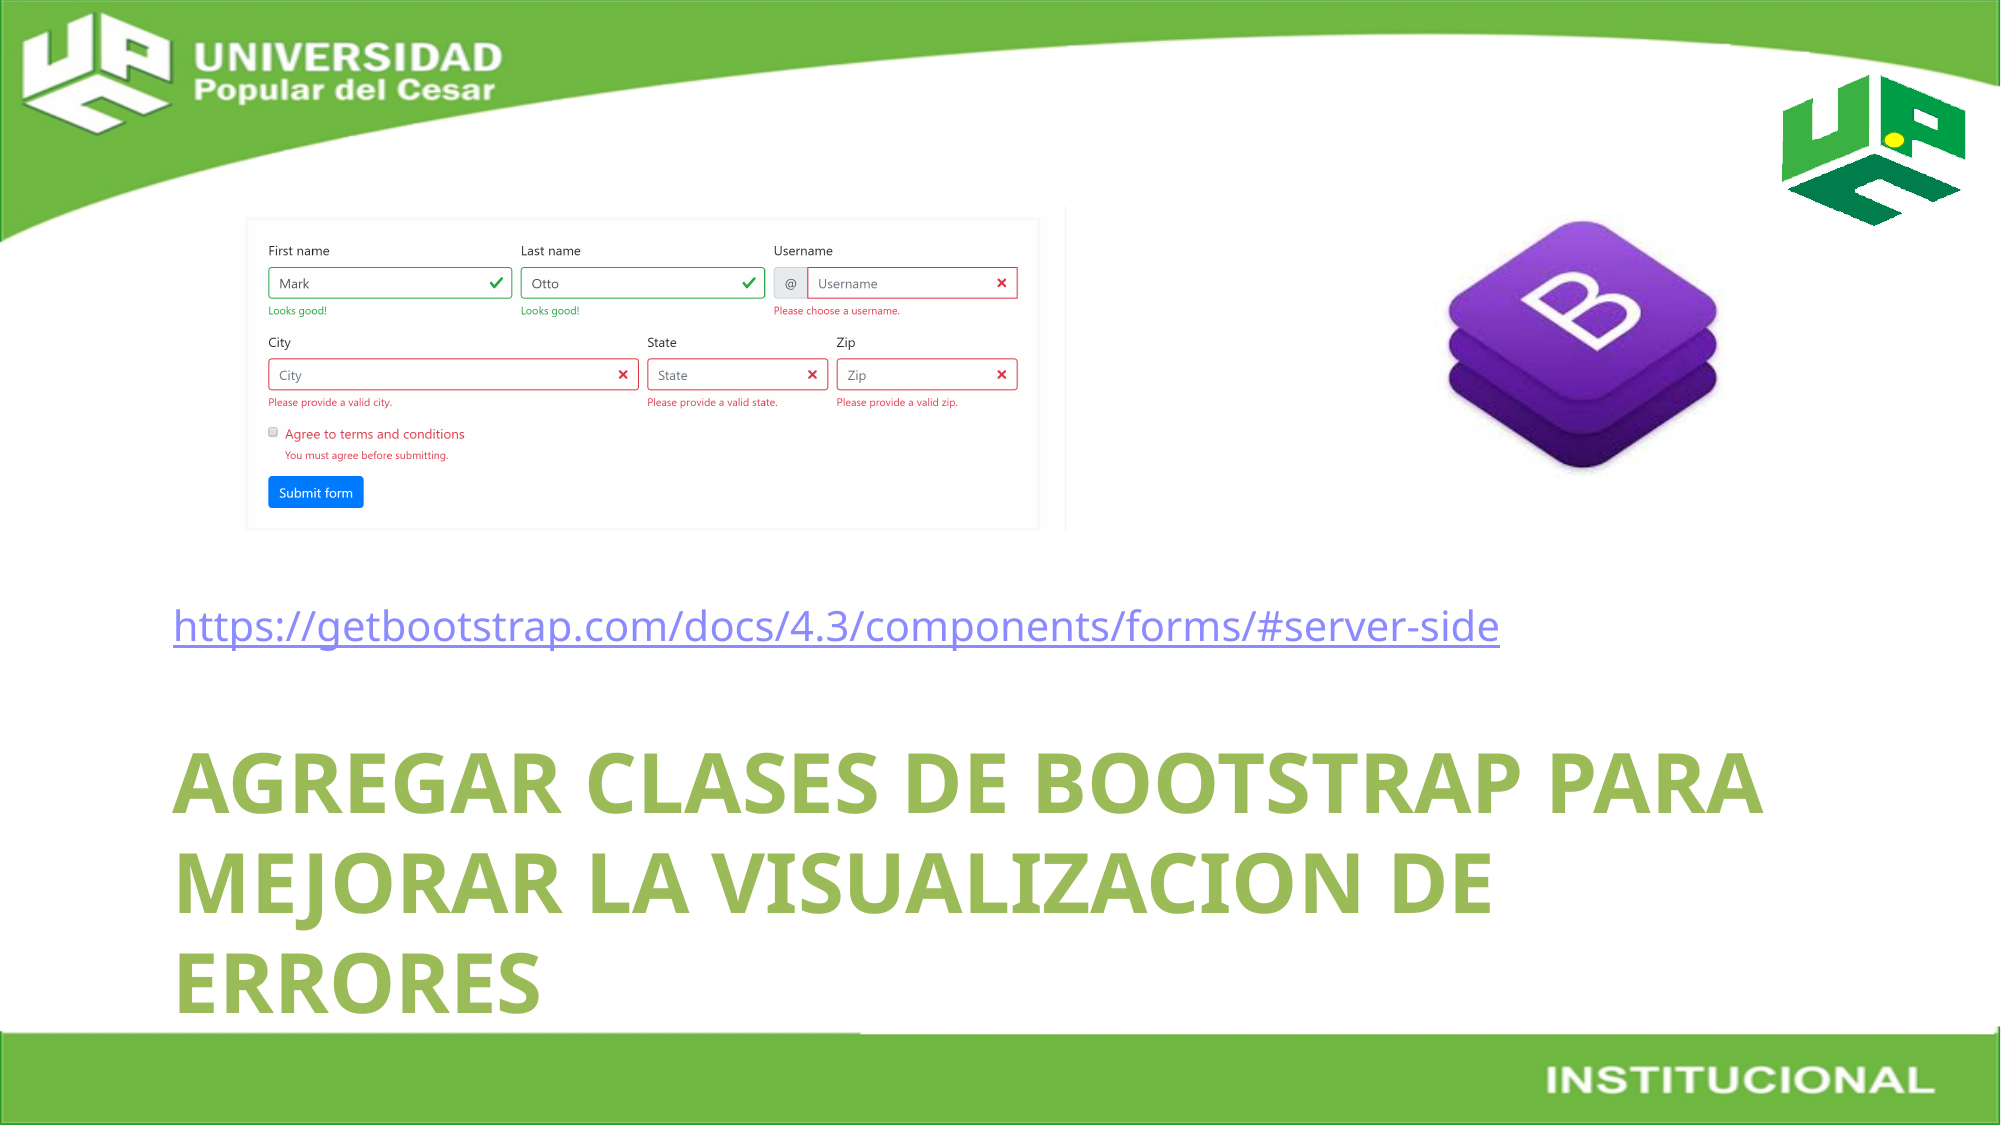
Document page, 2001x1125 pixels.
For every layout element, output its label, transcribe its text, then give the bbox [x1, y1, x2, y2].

picture [0, 0, 2001, 1125]
title Agregar clases de bootstrap para mejorar la visualizacion de errores [157, 723, 1858, 947]
list https://getbootstrap.com/docs/4.3/components/forms/#server-side [157, 476, 1858, 723]
